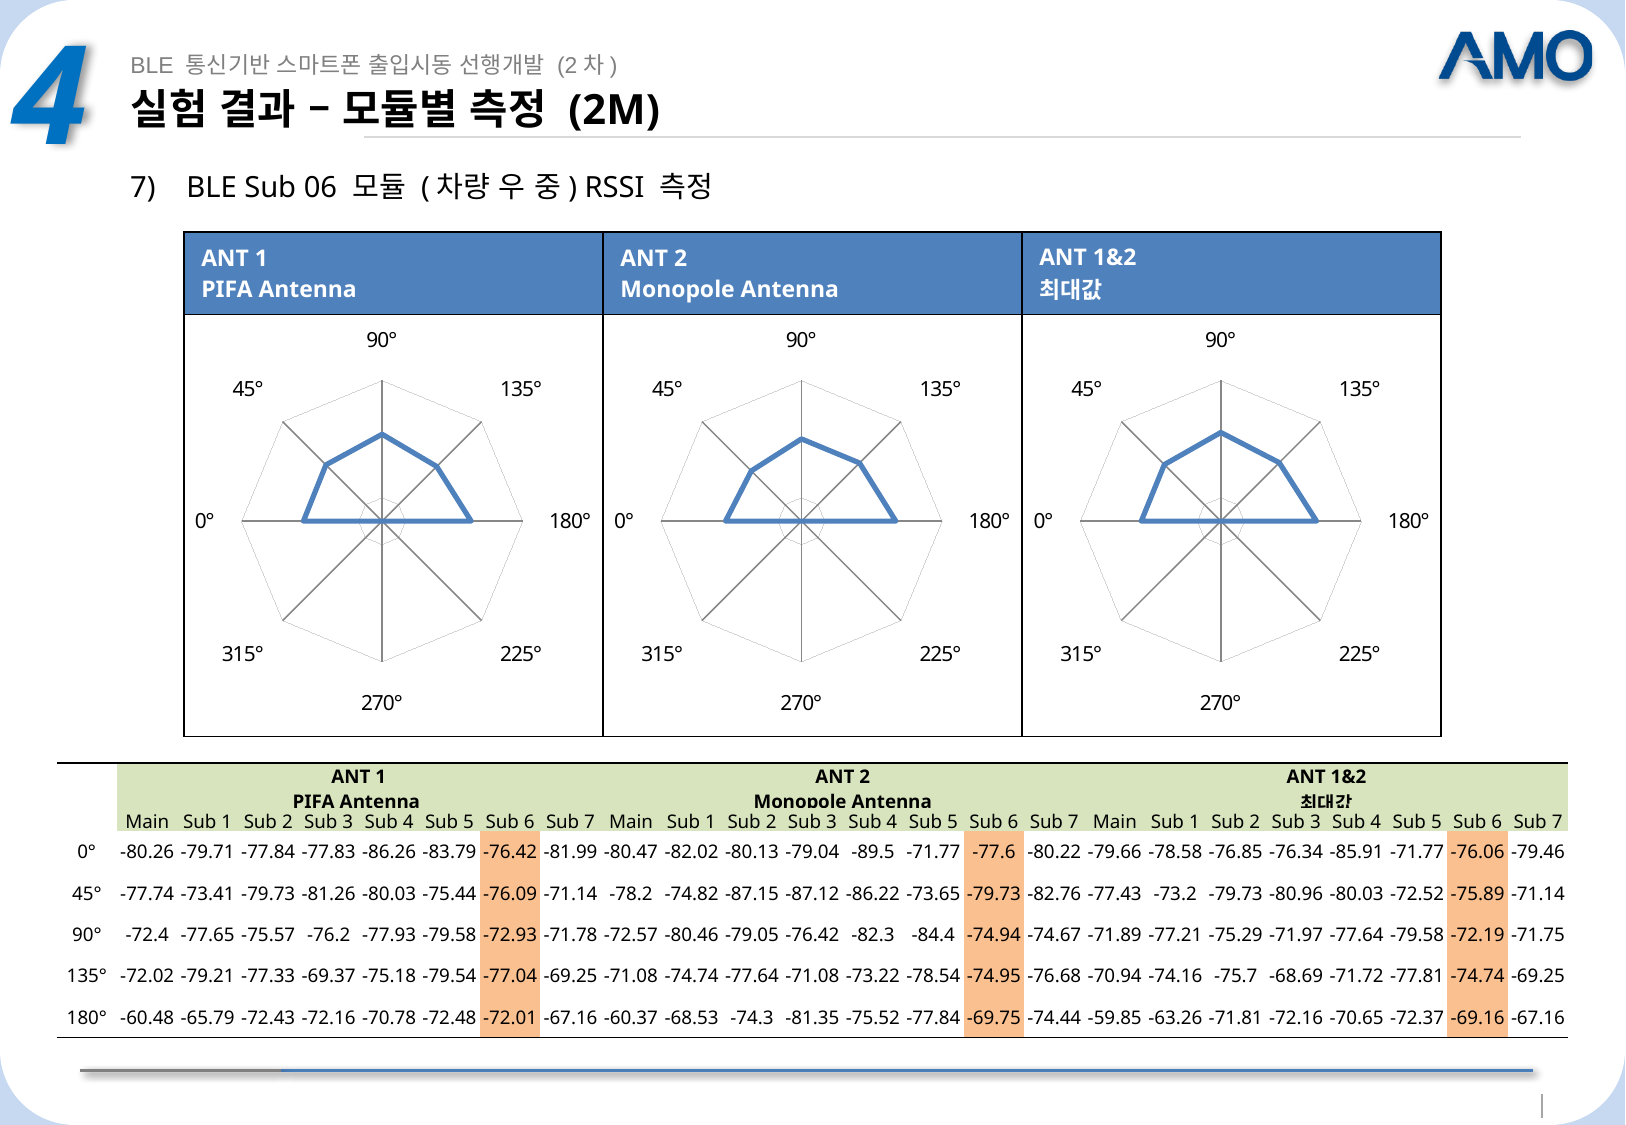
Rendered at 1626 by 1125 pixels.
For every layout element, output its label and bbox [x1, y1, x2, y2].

chart [1024, 314, 1439, 729]
table_cell [604, 315, 1021, 736]
table_cell [57, 808, 1568, 1037]
subtitle [115, 42, 1254, 86]
text_box [115, 160, 1380, 211]
table_header [1023, 233, 1440, 314]
table_cell [1023, 315, 1440, 736]
chart [186, 314, 600, 729]
picture [1438, 30, 1593, 90]
table_header [185, 233, 602, 314]
title [115, 78, 1579, 138]
table_header [604, 233, 1021, 314]
chart [605, 314, 1020, 729]
table_header [57, 764, 1568, 831]
table_cell [185, 315, 602, 736]
list [0, 0, 116, 161]
